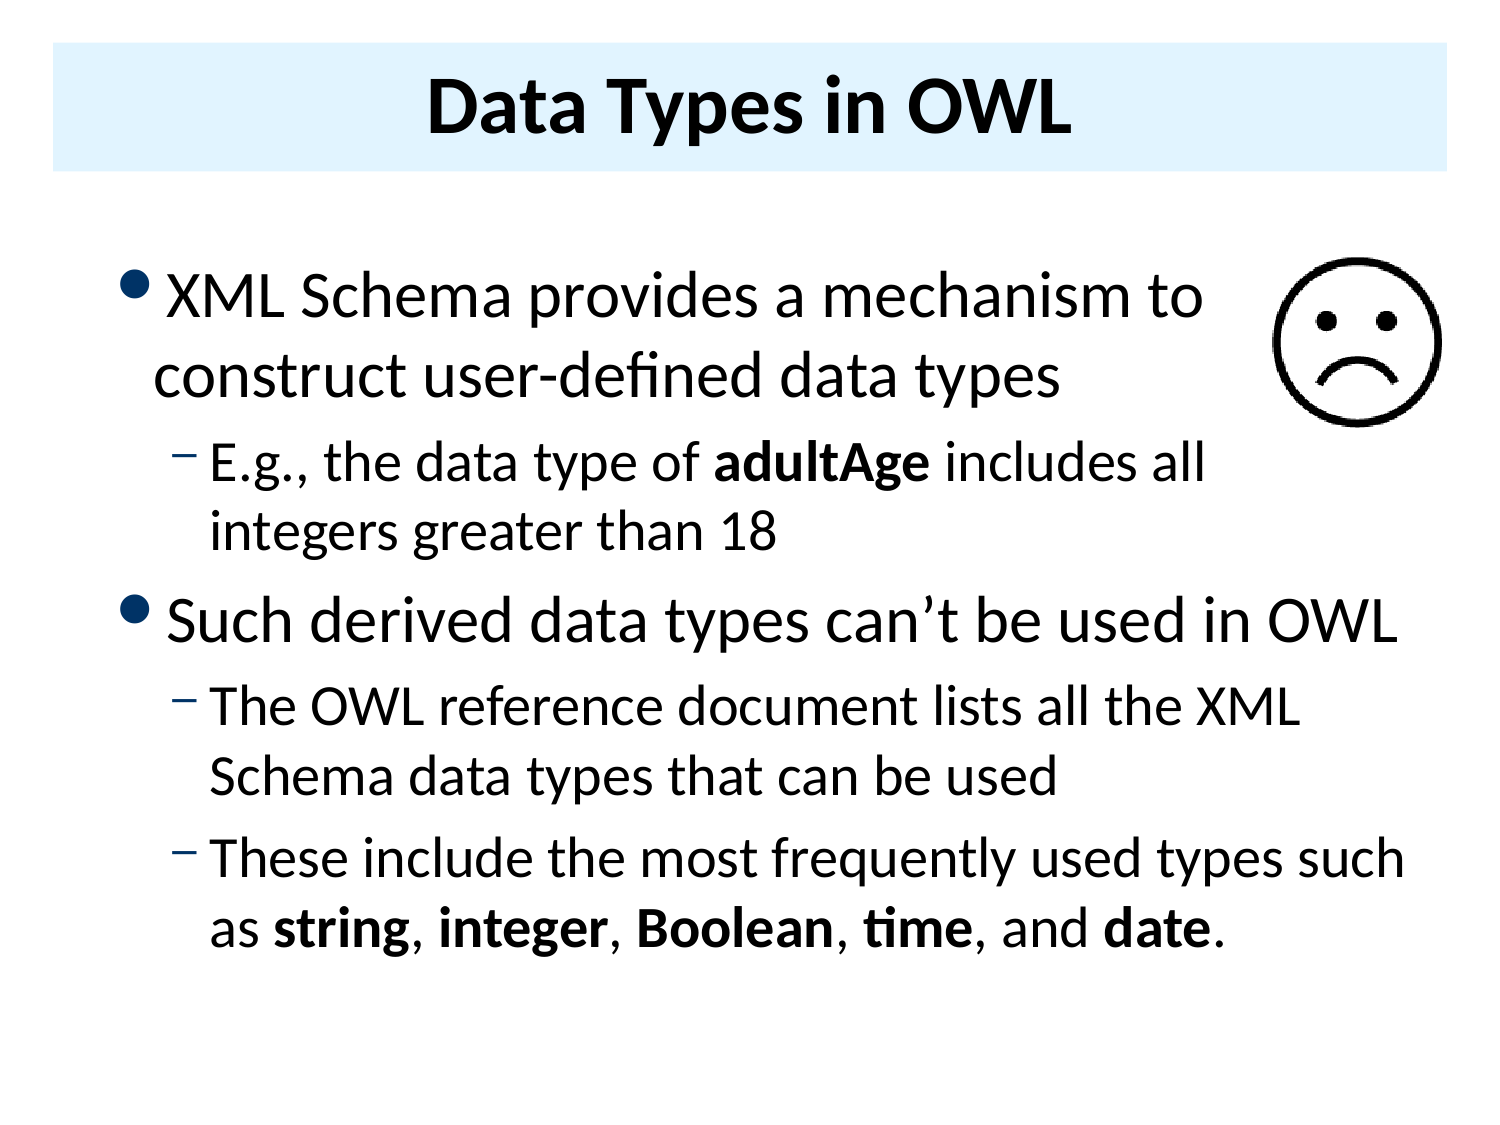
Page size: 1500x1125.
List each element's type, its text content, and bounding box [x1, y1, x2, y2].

list XML Schema provides a mechanism to construct user-defined data types E.g., the data type of adultAge includes all integers greater than 18 Such derived data types can’t be used in OWL The OWL reference document lists all the XML Schema data types that can be used These include the most frequently used types such as string, integer, Boolean, time, and date. [101, 243, 1447, 1047]
title Data Types in OWL [53, 42, 1447, 172]
picture [1233, 219, 1481, 467]
